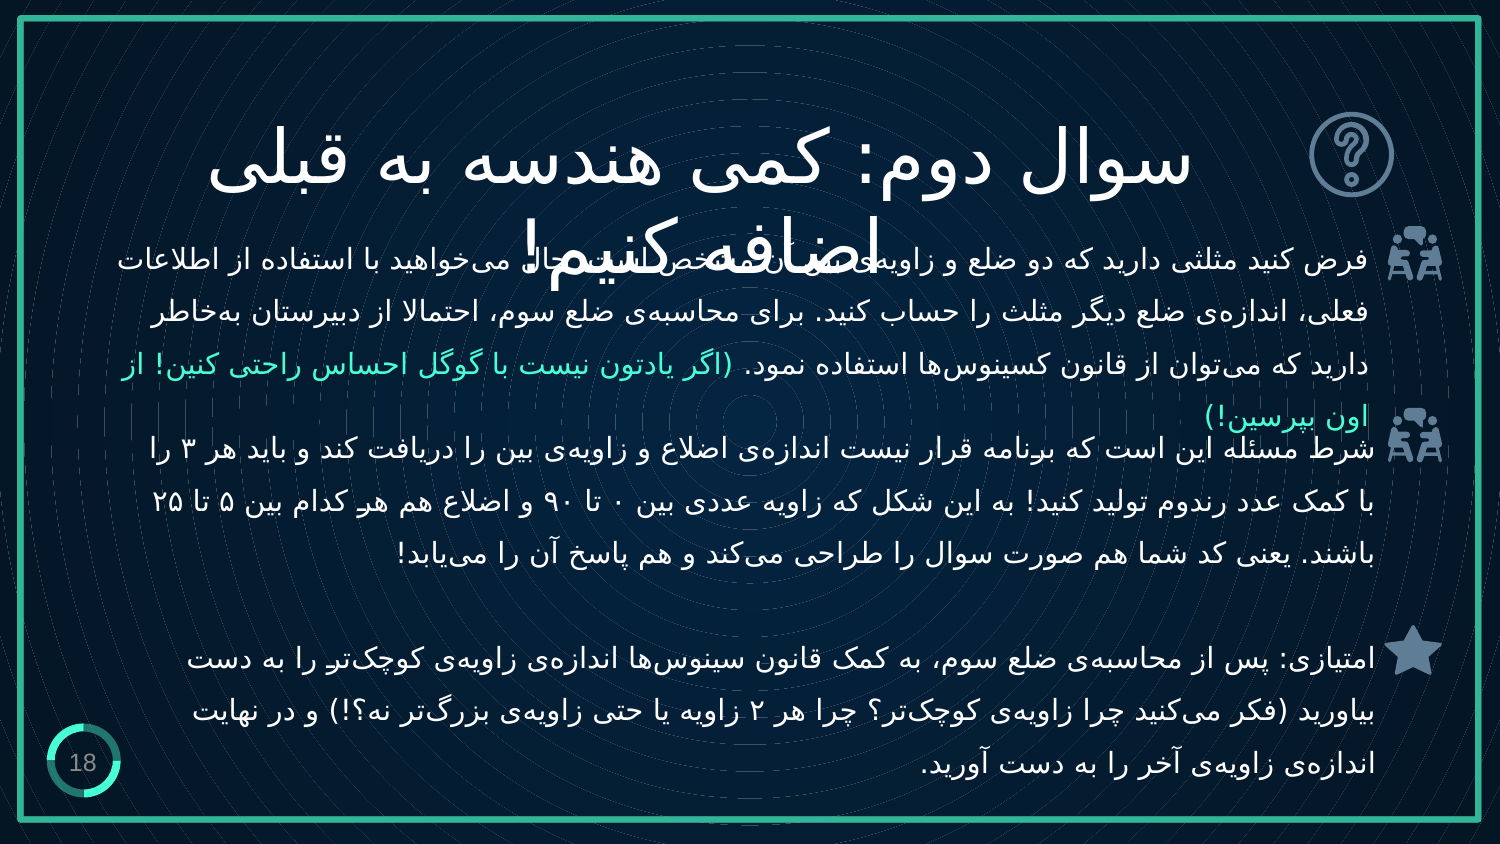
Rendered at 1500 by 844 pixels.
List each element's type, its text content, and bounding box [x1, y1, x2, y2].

text_box [18, 16, 1480, 822]
text_box [1384, 625, 1442, 675]
text_box شرط مسئله این است که برنامه قرار نیست اندازه‌ی اضلاع و زاویه‌ی بین را دریافت کند و باید هر ۳ را با کمک عدد رندوم تولید کنید! به این شکل که زاویه عددی بین ۰ تا ۹۰ و اضلاع هم هر کدام بین ۵ تا ۲۵ باشند. یعنی کد شما هم صورت سوال را طراحی می‌کند و هم پاسخ آن را می‌یابد! امتیازی: پس از محاسبه‌ی ضلع سوم، به کمک قانون سینوس‌ها اندازه‌ی زاویه‌ی کوچک‌تر را به دست بیاورید (فکر می‌کنید چرا زاویه‌ی کوچک‌تر؟ چرا هر ۲ زاویه یا حتی زاویه‌ی بزرگ‌تر نه؟!) و در نهایت اندازه‌ی زاویه‌ی آخر را به دست آورید. [121, 397, 1391, 756]
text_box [1387, 407, 1443, 463]
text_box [1387, 226, 1443, 282]
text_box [1309, 111, 1395, 198]
slide_number 18 [51, 732, 115, 790]
